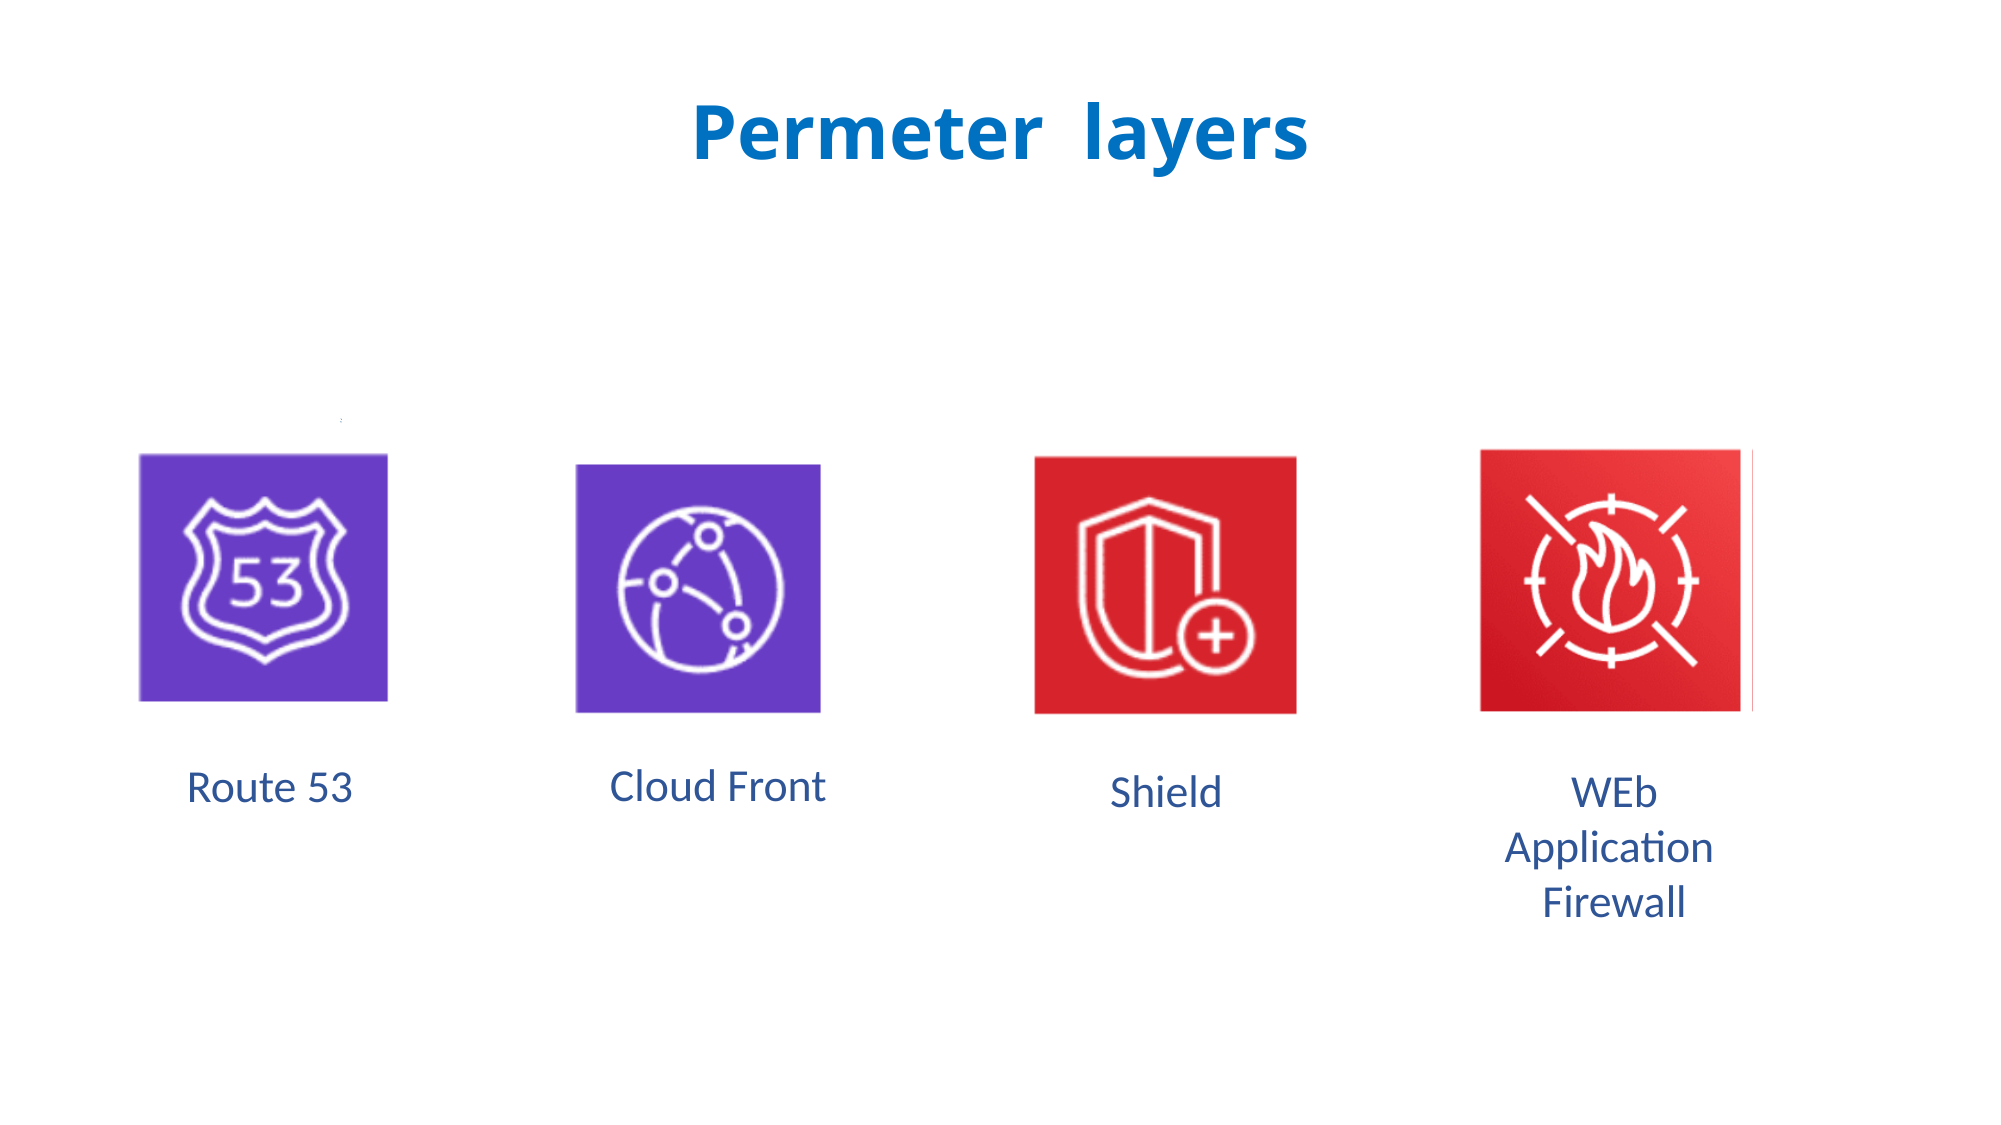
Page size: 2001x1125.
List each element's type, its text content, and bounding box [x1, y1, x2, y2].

text_box Route 53 [133, 749, 408, 820]
text_box WEb Application Firewall [1477, 754, 1752, 935]
picture [112, 357, 408, 727]
picture [1466, 436, 1764, 725]
picture [990, 434, 1329, 735]
text_box Shield [1029, 754, 1304, 825]
text_box Permeter layers [675, 76, 1325, 182]
text_box Cloud Front [581, 748, 856, 819]
picture [544, 417, 853, 755]
